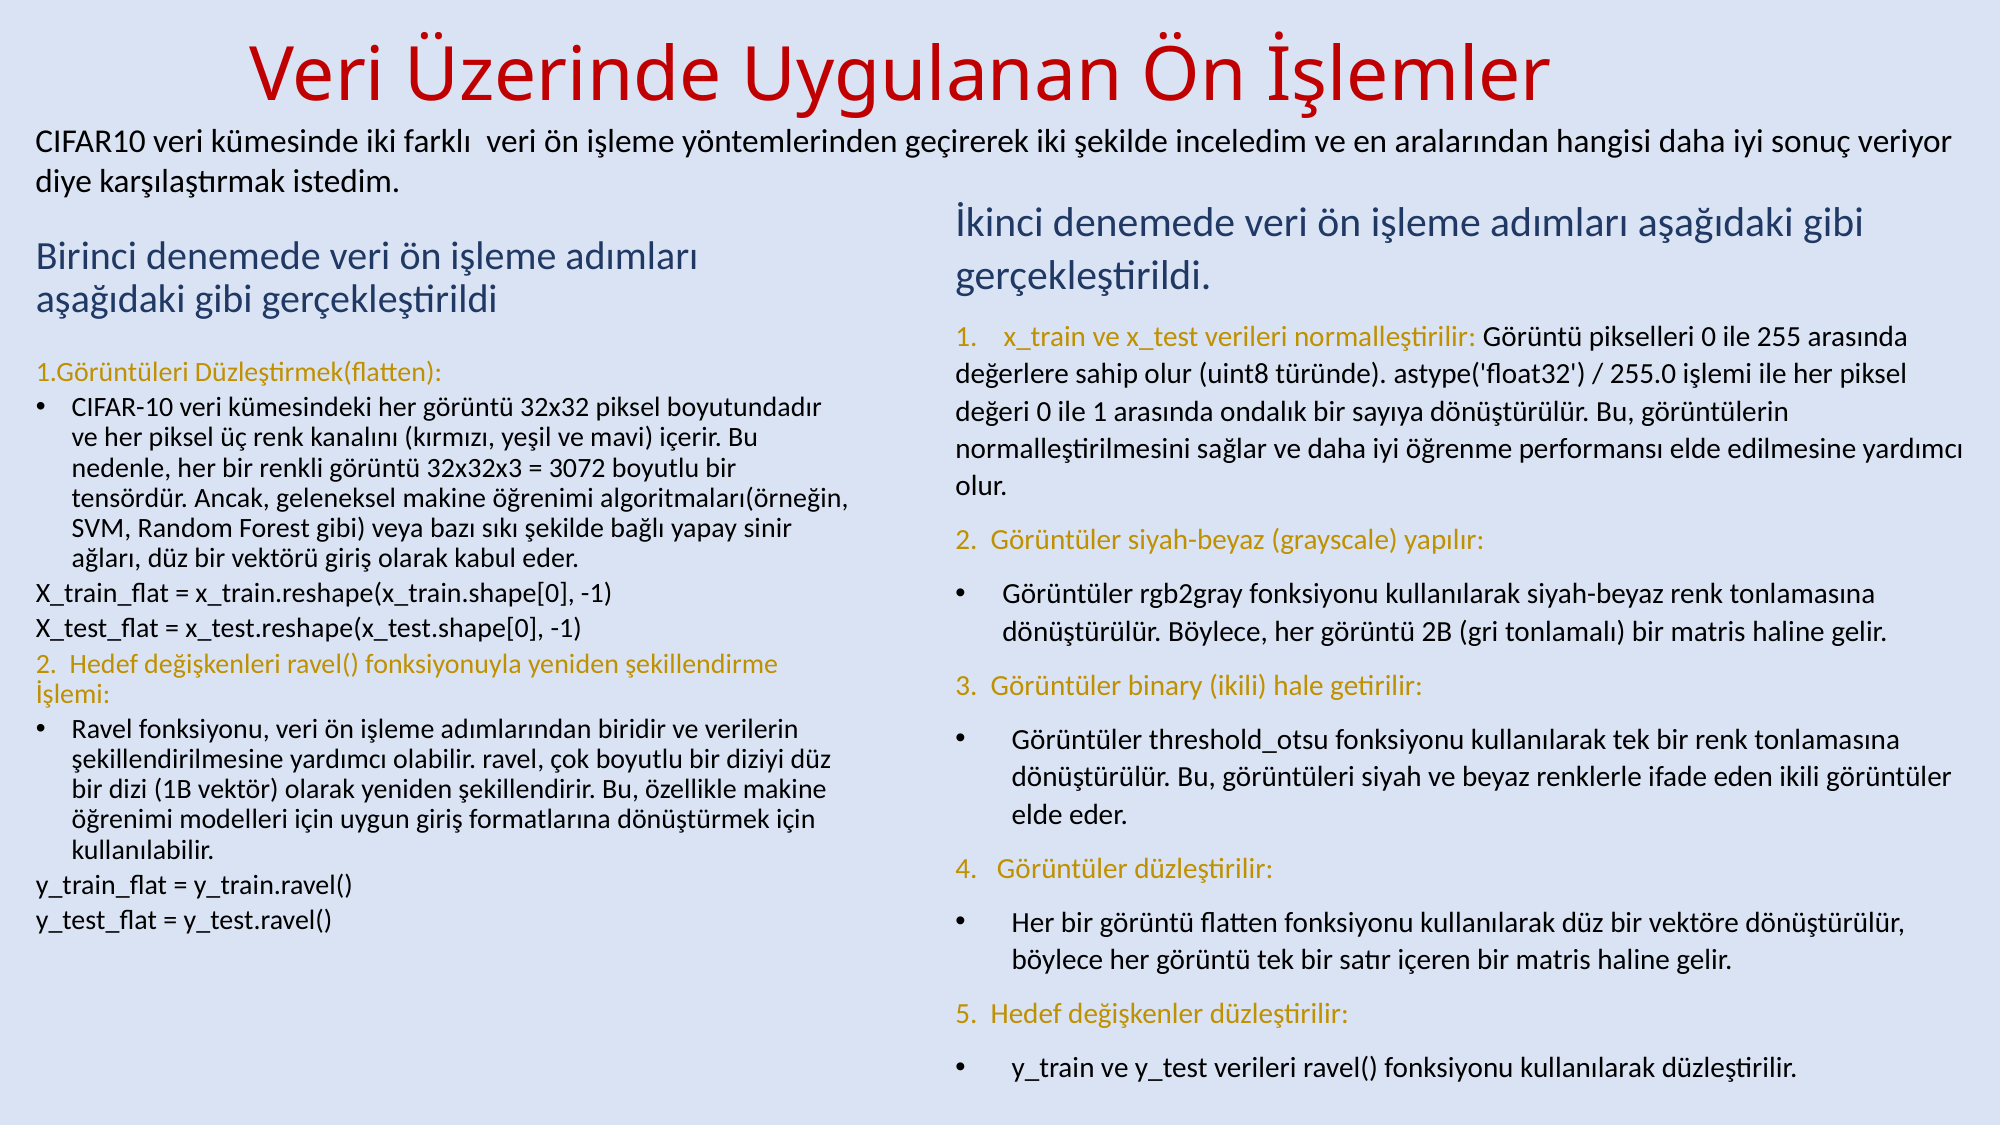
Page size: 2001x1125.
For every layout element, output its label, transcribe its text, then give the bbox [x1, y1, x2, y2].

text_box CIFAR10 veri kümesinde iki farklı veri ön işleme yöntemlerinden geçirerek iki şekilde inceledim ve en aralarından hangisi daha iyi sonuç veriyor diye karşılaştırmak istedim. [20, 112, 1980, 207]
text_box İkinci denemede veri ön işleme adımları aşağıdaki gibi gerçekleştirildi. 1. x_train ve x_test verileri normalleştirilir: Görüntü pikselleri 0 ile 255 arasında değerlere sahip olur (uint8 türünde). astype('float32') / 255.0 işlemi ile her piksel değeri 0 ile 1 arasında ondalık bir sayıya dönüştürülür. Bu, görüntülerin normalleştirilmesini sağlar ve daha iyi öğrenme performansı elde edilmesine yardımcı olur. 2. Görüntüler siyah-beyaz (grayscale) yapılır: Görüntüler rgb2gray fonksiyonu kullanılarak siyah-beyaz renk tonlamasına dönüştürülür. Böylece, her görüntü 2B (gri tonlamalı) bir matris haline gelir. 3. Görüntüler binary (ikili) hale getirilir: Görüntüler threshold_otsu fonksiyonu kullanılarak tek bir renk tonlamasına dönüştürülür. Bu, görüntüleri siyah ve beyaz renklerle ifade eden ikili görüntüler elde eder. 4. Görüntüler düzleştirilir: Her bir görüntü flatten fonksiyonu kullanılarak düz bir vektöre dönüştürülür, böylece her görüntü tek bir satır içeren bir matris haline gelir. 5. Hedef değişkenler düzleştirilir: y_train ve y_test verileri ravel() fonksiyonu kullanılarak düzleştirilir. [940, 183, 2000, 1125]
title Veri Üzerinde Uygulanan Ön İşlemler [234, 0, 1891, 112]
list Birinci denemede veri ön işleme adımları aşağıdaki gibi gerçekleştirildi 1.Görüntüleri Düzleştirmek(flatten): CIFAR-10 veri kümesindeki her görüntü 32x32 piksel boyutundadır ve her piksel üç renk kanalını (kırmızı, yeşil ve mavi) içerir. Bu nedenle, her bir renkli görüntü 32x32x3 = 3072 boyutlu bir tensördür. Ancak, geleneksel makine öğrenimi algoritmaları(örneğin, SVM, Random Forest gibi) veya bazı sıkı şekilde bağlı yapay sinir ağları, düz bir vektörü giriş olarak kabul eder. X_train_flat = x_train.reshape(x_train.shape[0], -1) X_test_flat = x_test.reshape(x_test.shape[0], -1) 2. Hedef değişkenleri ravel() fonksiyonuyla yeniden şekillendirme İşlemi: Ravel fonksiyonu, veri ön işleme adımlarından biridir ve verilerin şekillendirilmesine yardımcı olabilir. ravel, çok boyutlu bir diziyi düz bir dizi (1B vektör) olarak yeniden şekillendirir. Bu, özellikle makine öğrenimi modelleri için uygun giriş formatlarına dönüştürmek için kullanılabilir. y_train_flat = y_train.ravel() y_test_flat = y_test.ravel() [20, 227, 865, 1027]
